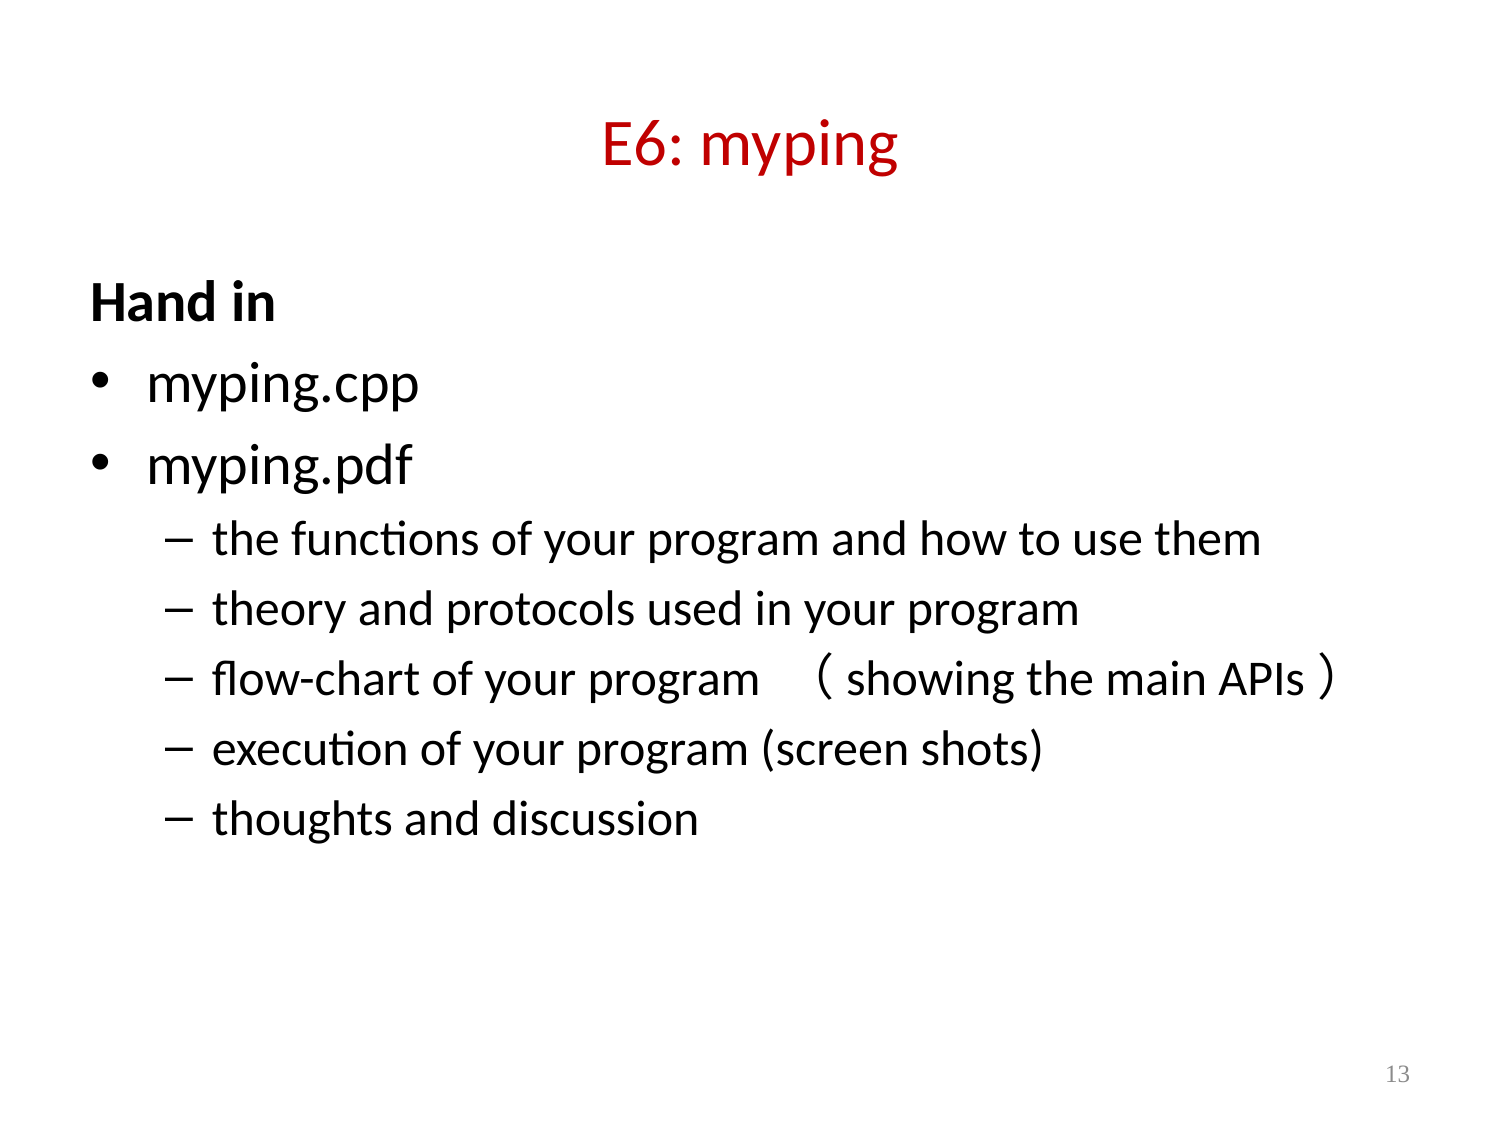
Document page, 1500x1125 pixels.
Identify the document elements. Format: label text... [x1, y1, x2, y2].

title E6: myping [75, 45, 1425, 233]
slide_number 13 [1074, 1042, 1425, 1103]
list Hand in myping.cpp myping.pdf the functions of your program and how to use them theory and protocols used in your program flow-chart of your program （showing the main APIs） execution of your program (screen shots) thoughts and discussion [75, 255, 1425, 998]
